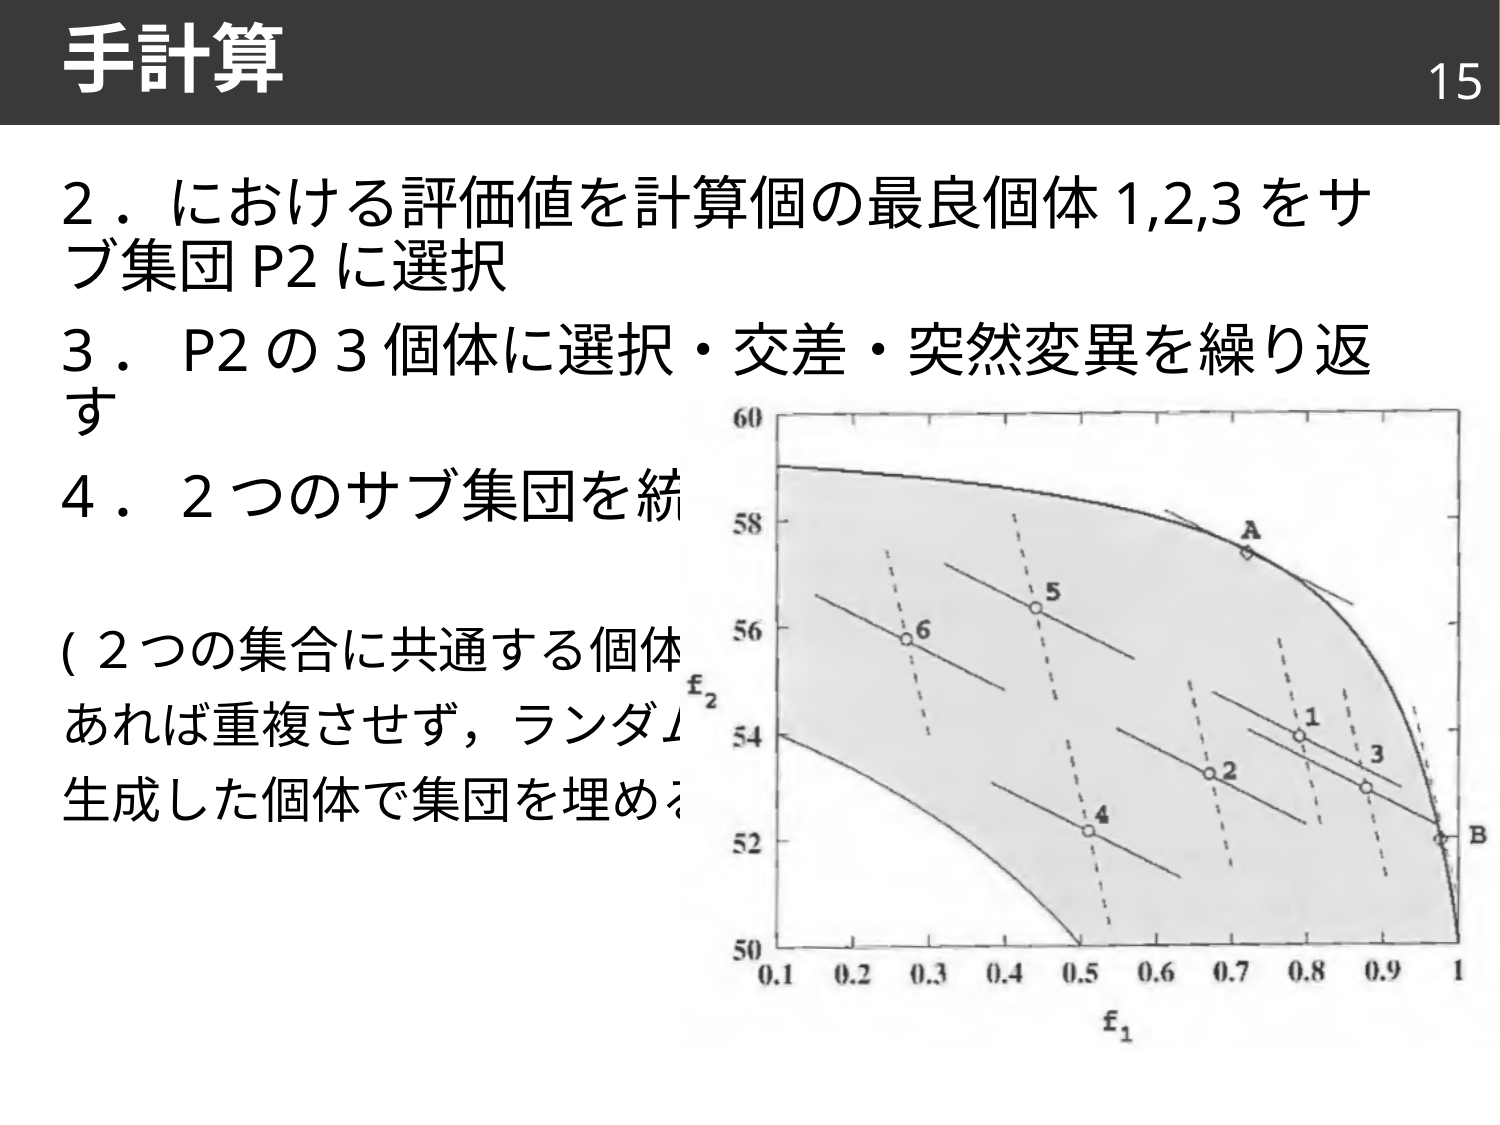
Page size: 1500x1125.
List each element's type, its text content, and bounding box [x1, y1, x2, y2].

picture [680, 397, 1499, 1050]
slide_number 15 [1161, 53, 1499, 114]
title 手計算 [46, 0, 1294, 125]
